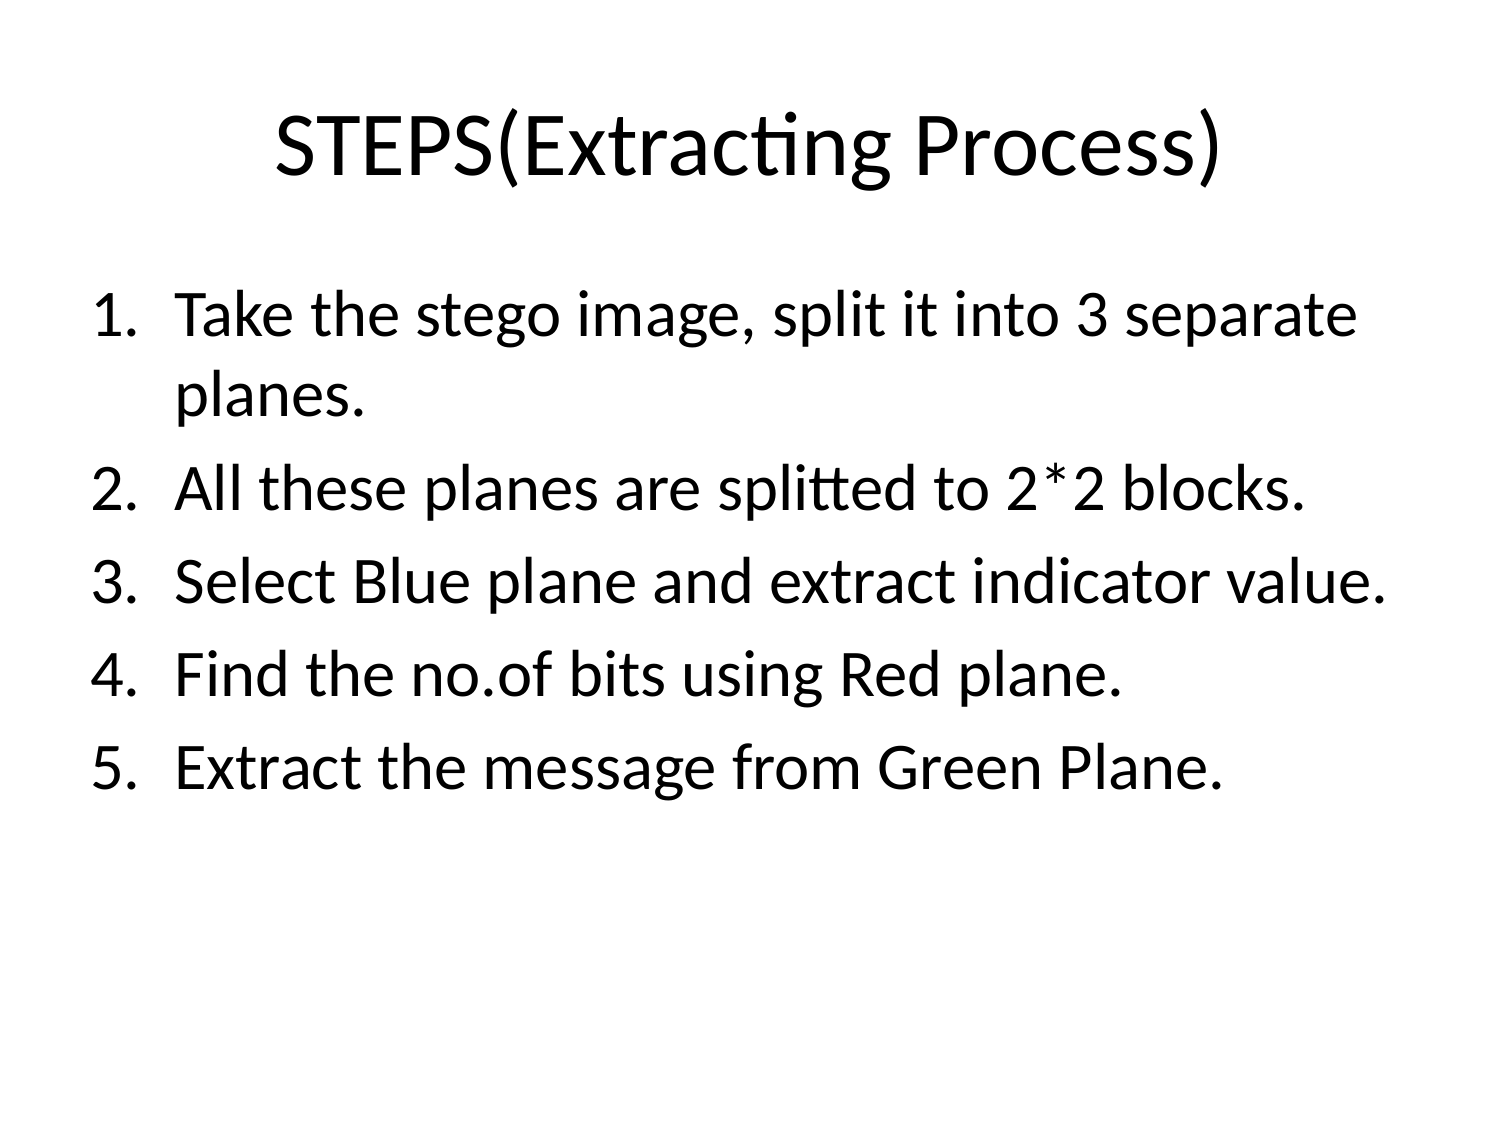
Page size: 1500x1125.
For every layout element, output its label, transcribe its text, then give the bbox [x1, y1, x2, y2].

title STEPS(Extracting Process) [75, 45, 1425, 233]
list Take the stego image, split it into 3 separate planes. All these planes are splitted to 2*2 blocks. Select Blue plane and extract indicator value. Find the no.of bits using Red plane. Extract the message from Green Plane. [75, 262, 1425, 1005]
